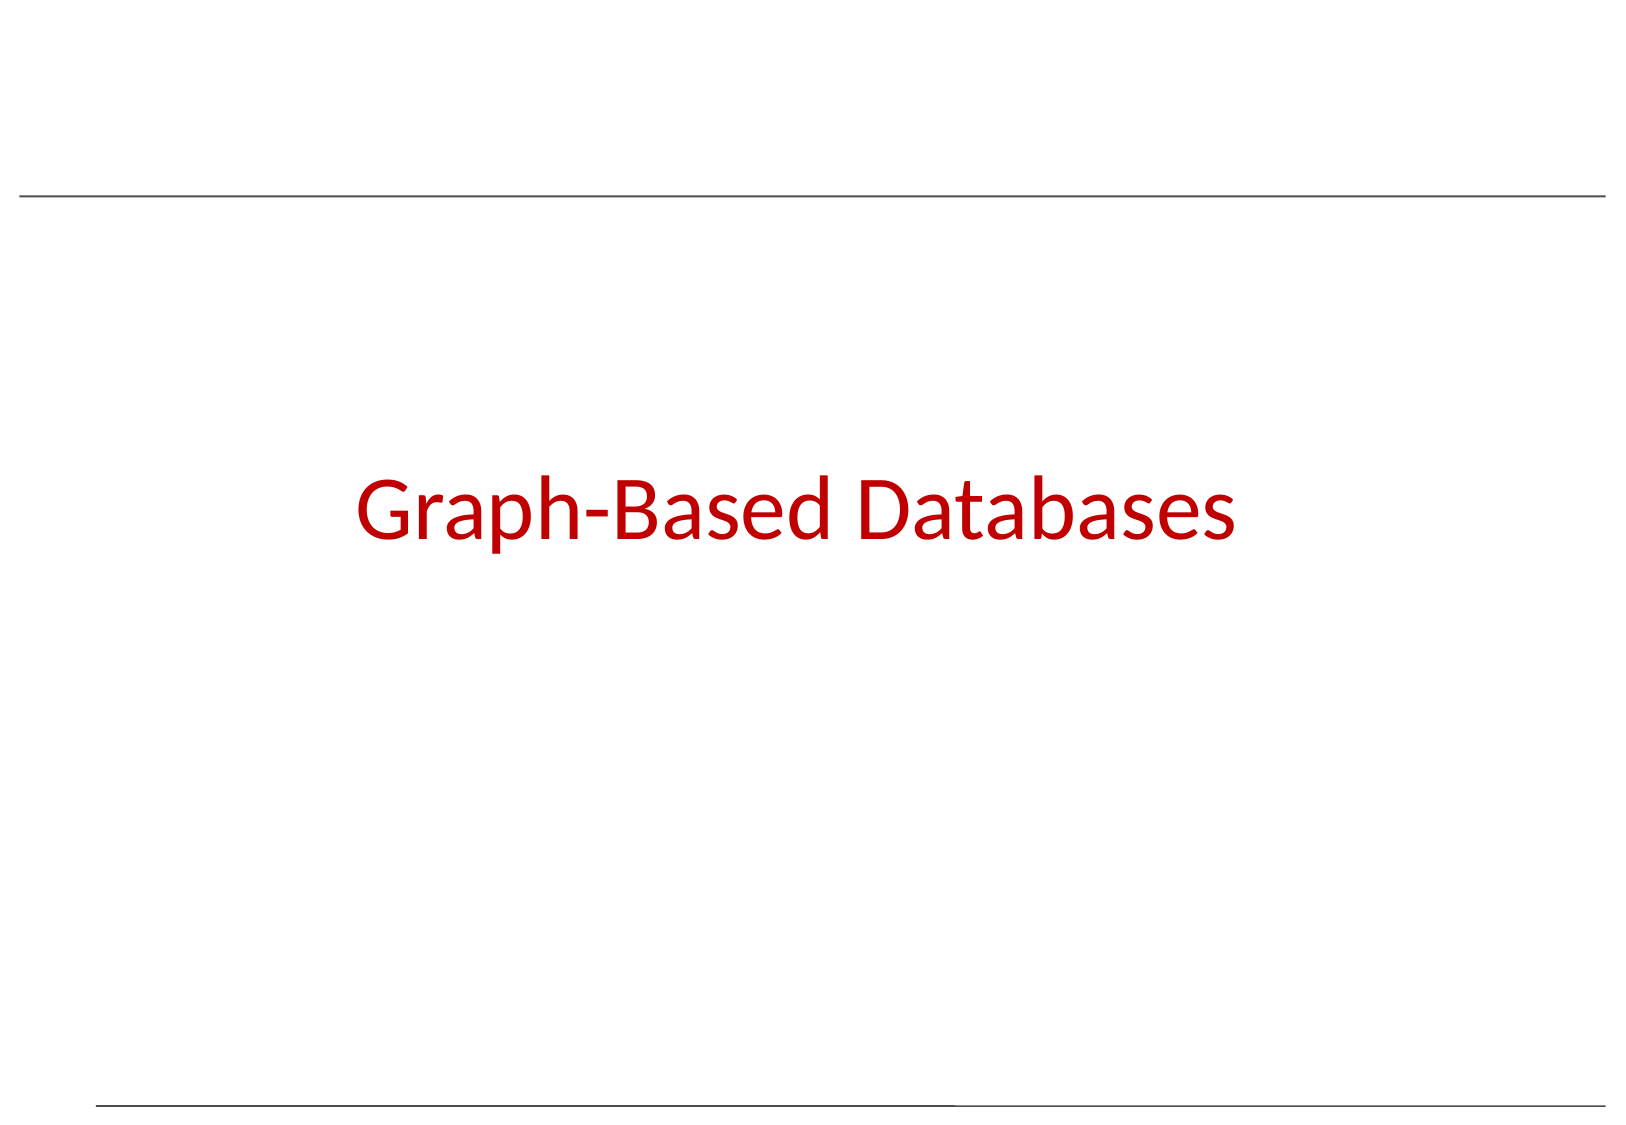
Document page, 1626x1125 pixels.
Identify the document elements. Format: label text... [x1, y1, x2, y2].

title Graph-Based Databases [47, 298, 1548, 487]
